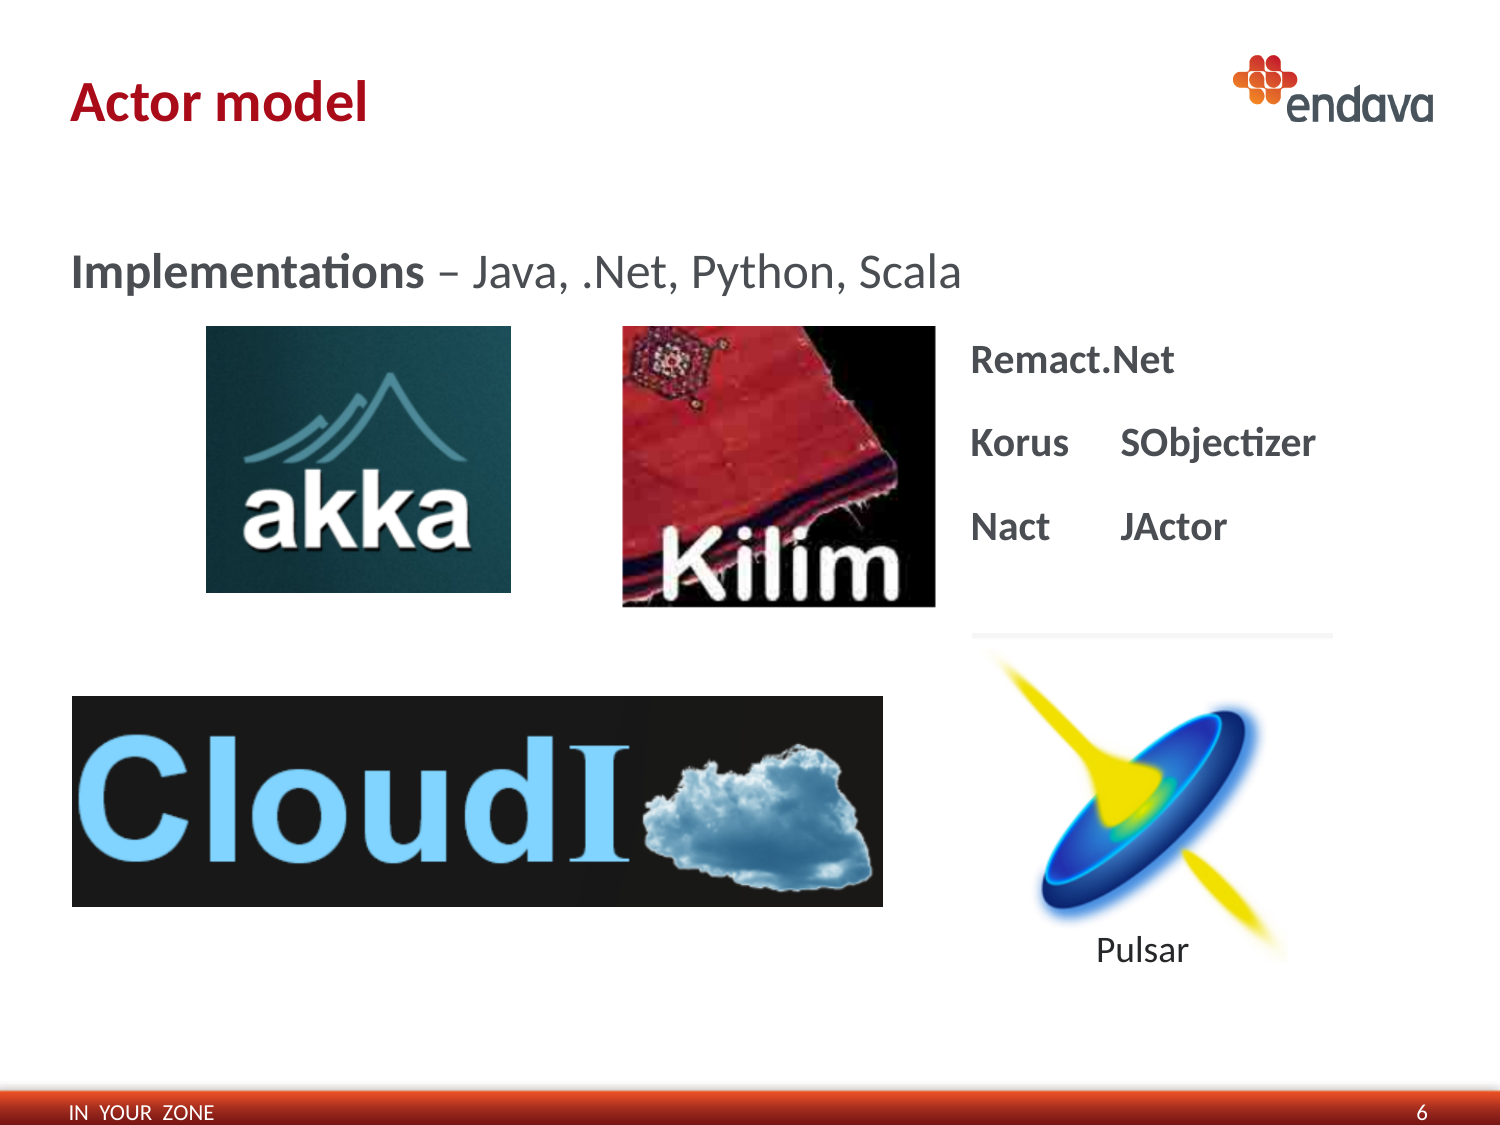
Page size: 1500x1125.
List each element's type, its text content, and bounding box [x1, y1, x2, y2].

picture [0, 1073, 1500, 1125]
list Implementations – Java, .Net, Python, Scala Remact.Net Korus SObjectizer Nact JActor [70, 207, 1424, 1031]
picture [1233, 55, 1433, 122]
slide_number 6 [1377, 1080, 1429, 1125]
picture [619, 326, 937, 608]
picture [206, 325, 512, 594]
picture [71, 695, 883, 907]
title Actor model [70, 63, 1033, 185]
picture [971, 633, 1333, 988]
